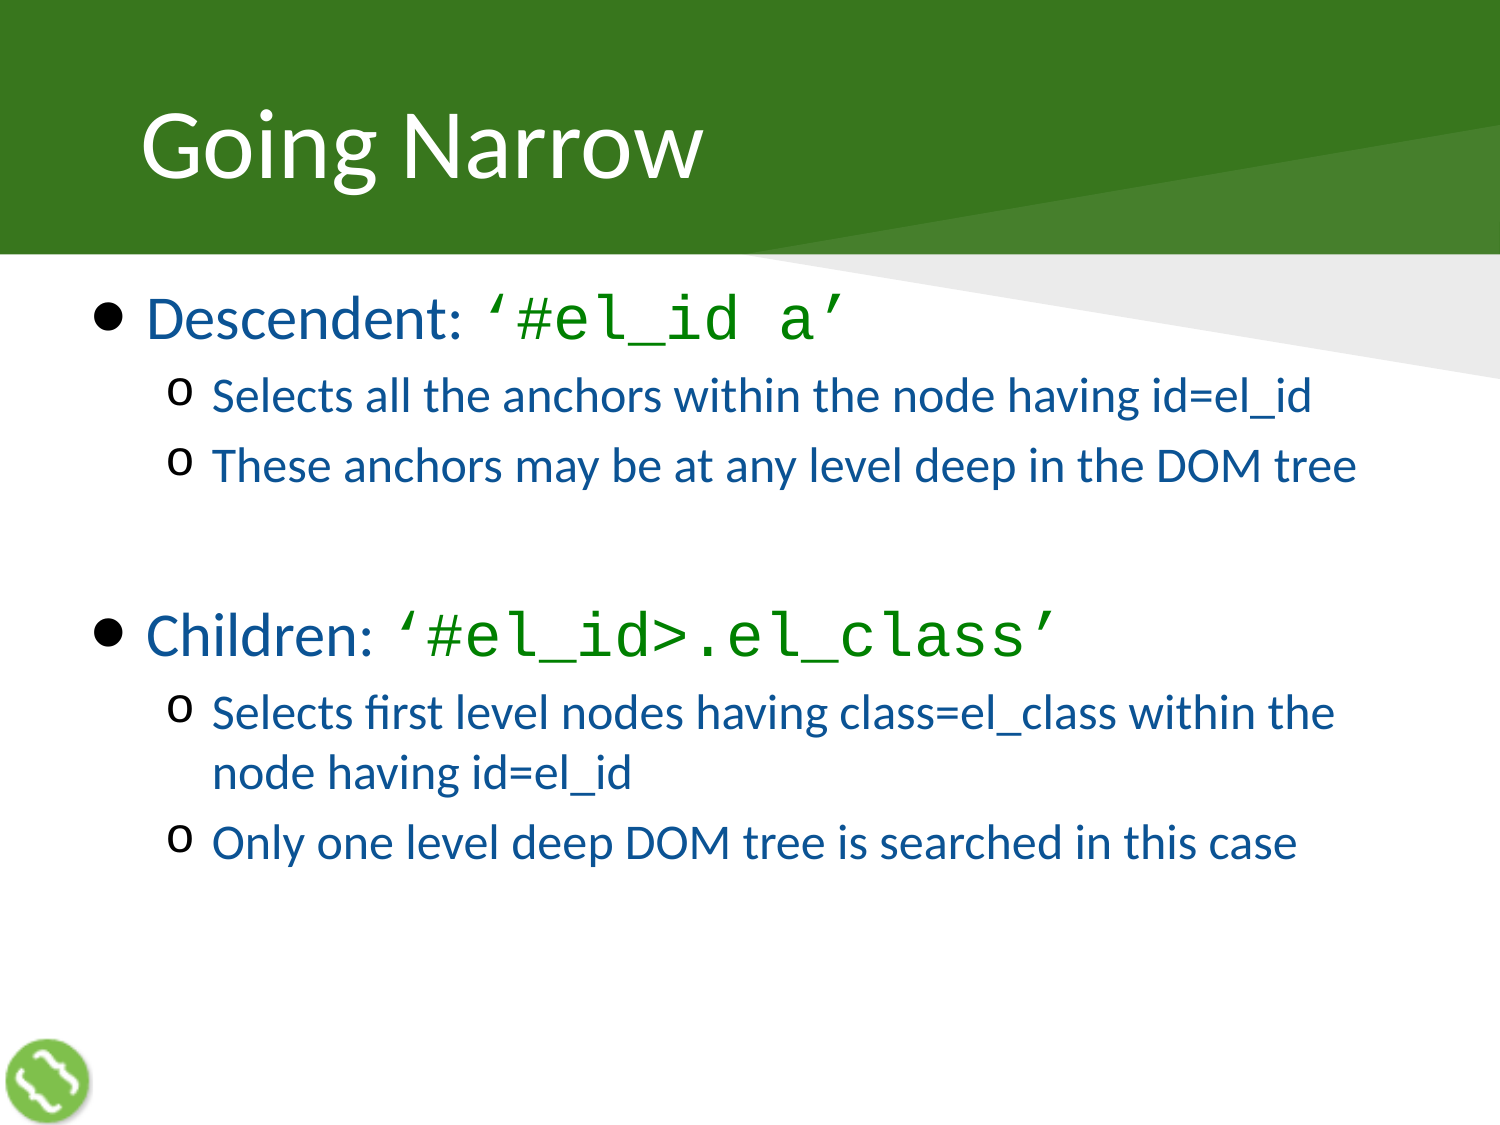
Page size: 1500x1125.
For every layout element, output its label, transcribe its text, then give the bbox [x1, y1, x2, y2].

title Going Narrow [75, 45, 1425, 233]
picture [0, 1025, 94, 1125]
list Descendent: ‘#el_id a’ Selects all the anchors within the node having id=el_id These anchors may be at any level deep in the DOM tree Children: ‘#el_id>.el_class’ Selects first level nodes having class=el_class within the node having id=el_id Only one level deep DOM tree is searched in this case [75, 262, 1425, 1026]
